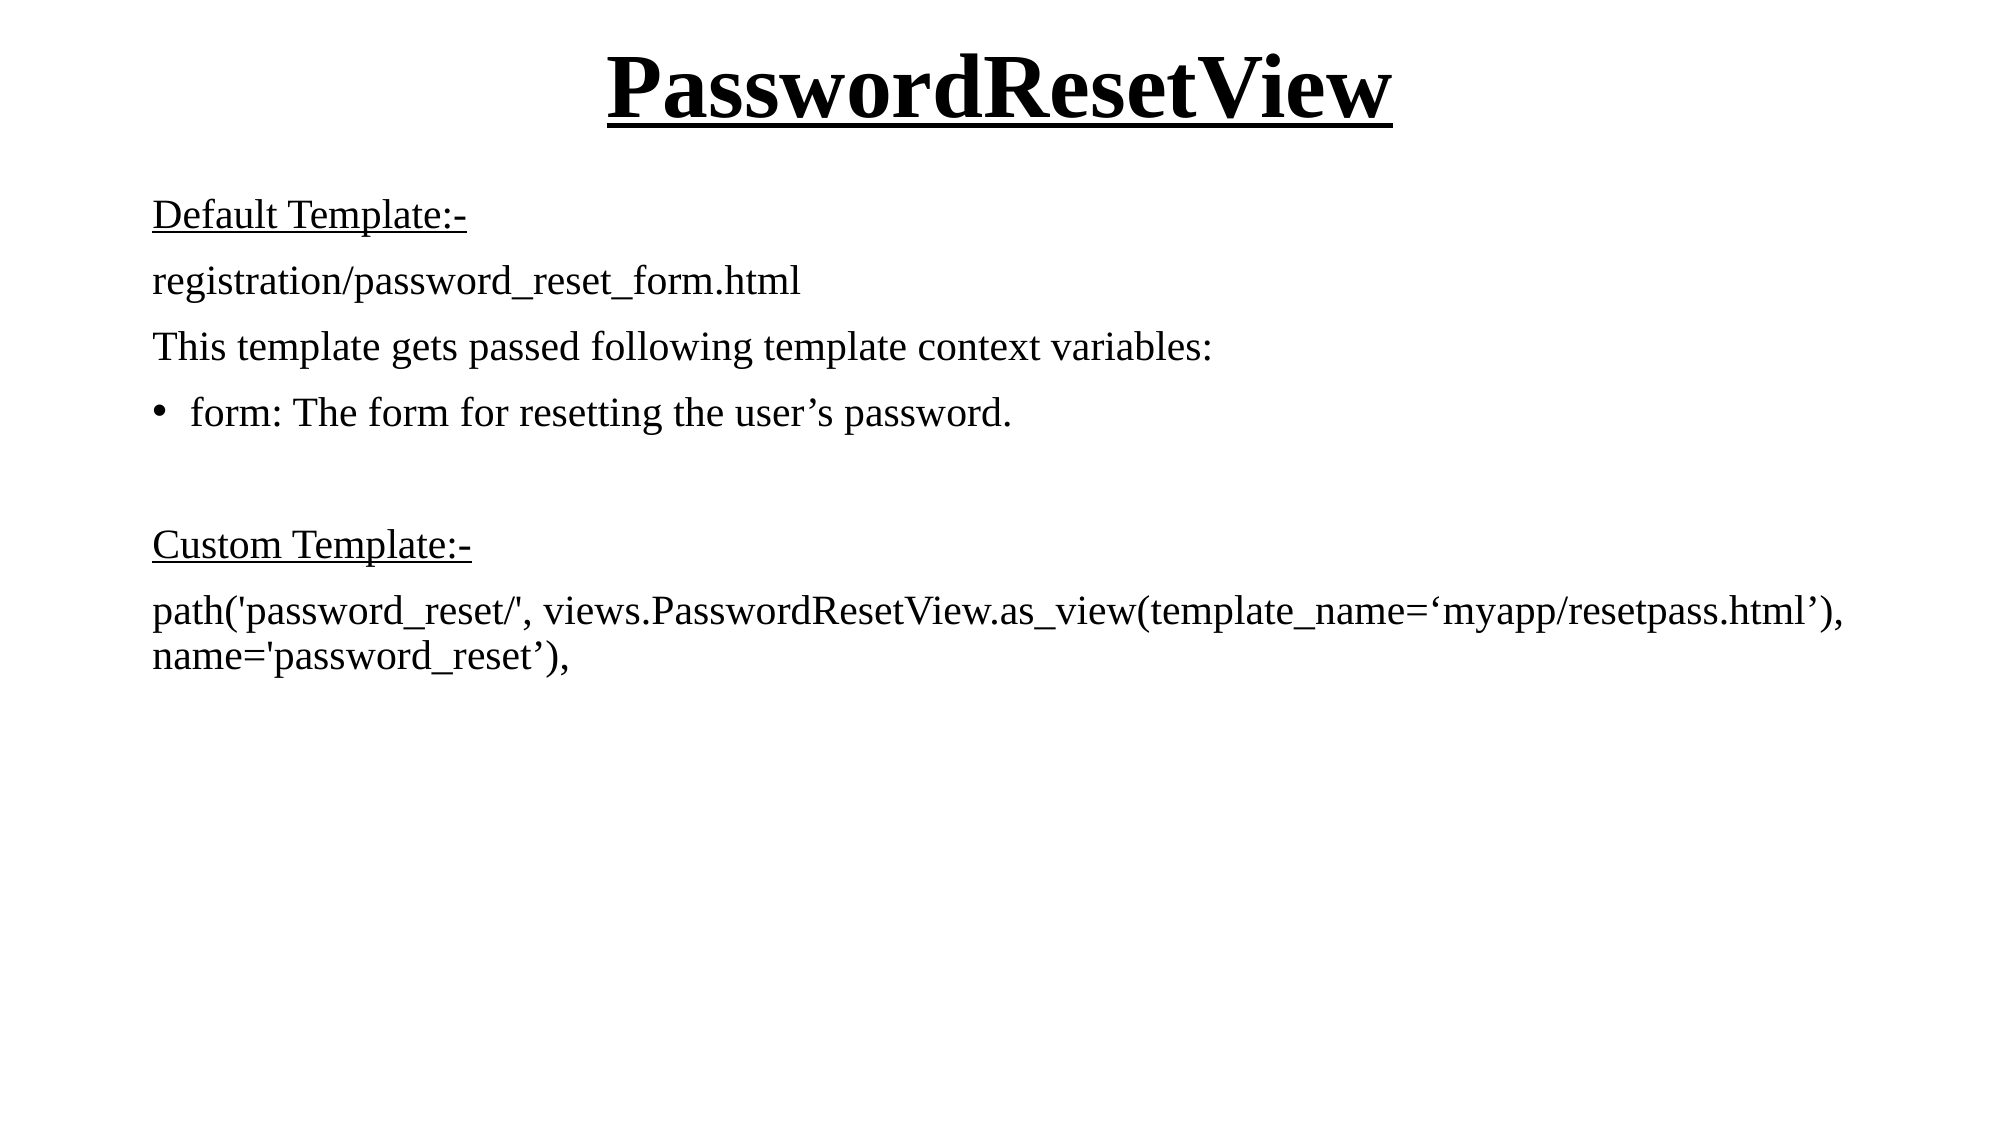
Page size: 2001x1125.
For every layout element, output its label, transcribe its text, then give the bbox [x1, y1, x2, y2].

list Default Template:- registration/password_reset_form.html This template gets passed following template context variables: form: The form for resetting the user’s password. Custom Template:- path('password_reset/', views.PasswordResetView.as_view(template_name=‘myapp/resetpass.html’), name='password_reset’), [137, 185, 1863, 1065]
title PasswordResetView [137, 12, 1863, 163]
